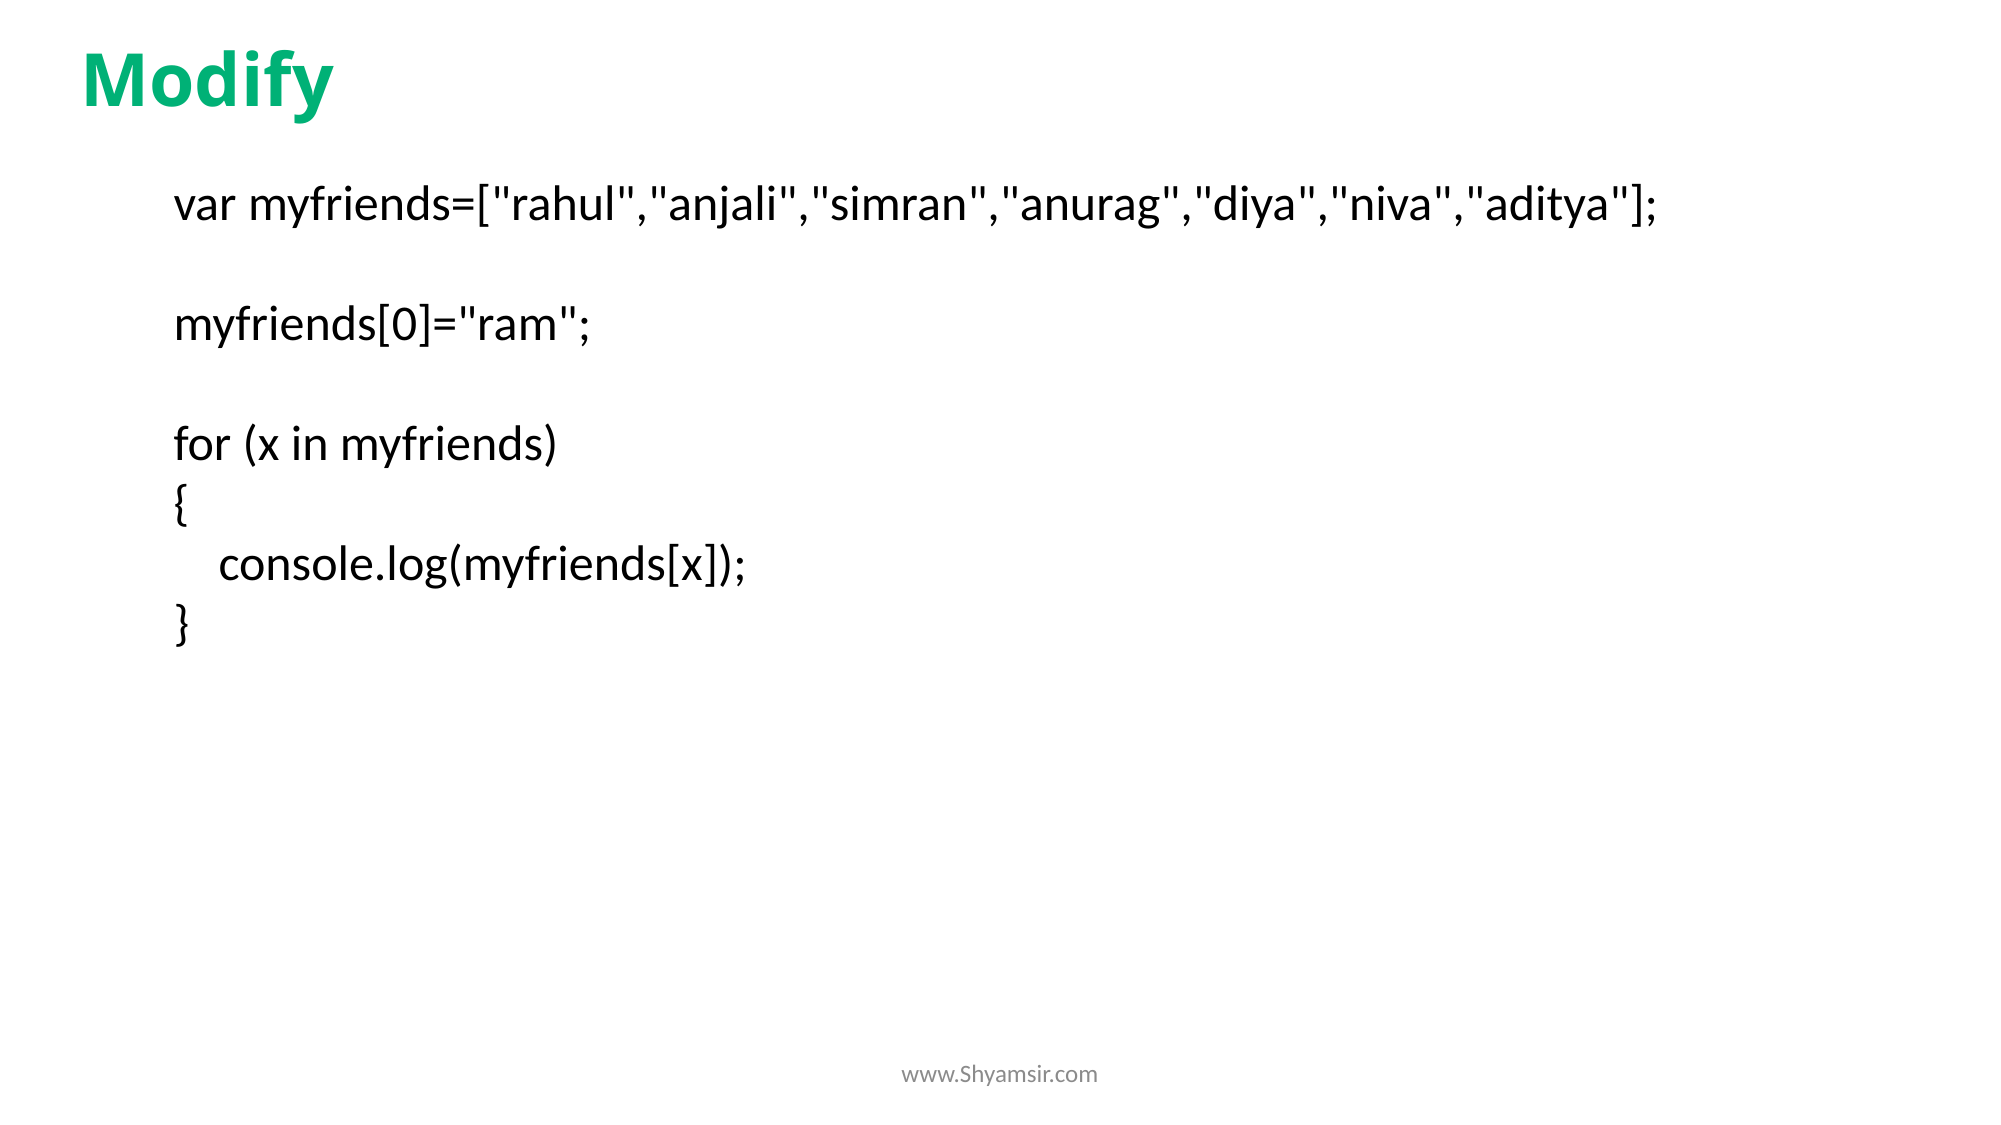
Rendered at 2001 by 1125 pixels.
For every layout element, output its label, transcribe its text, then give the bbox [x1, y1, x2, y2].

text_box var myfriends=["rahul","anjali","simran","anurag","diya","niva","aditya"]; myfriends[0]="ram"; for (x in myfriends) { console.log(myfriends[x]); } [158, 162, 1785, 658]
text_box Modify [65, 36, 1566, 131]
footer www.Shyamsir.com [662, 1042, 1338, 1103]
